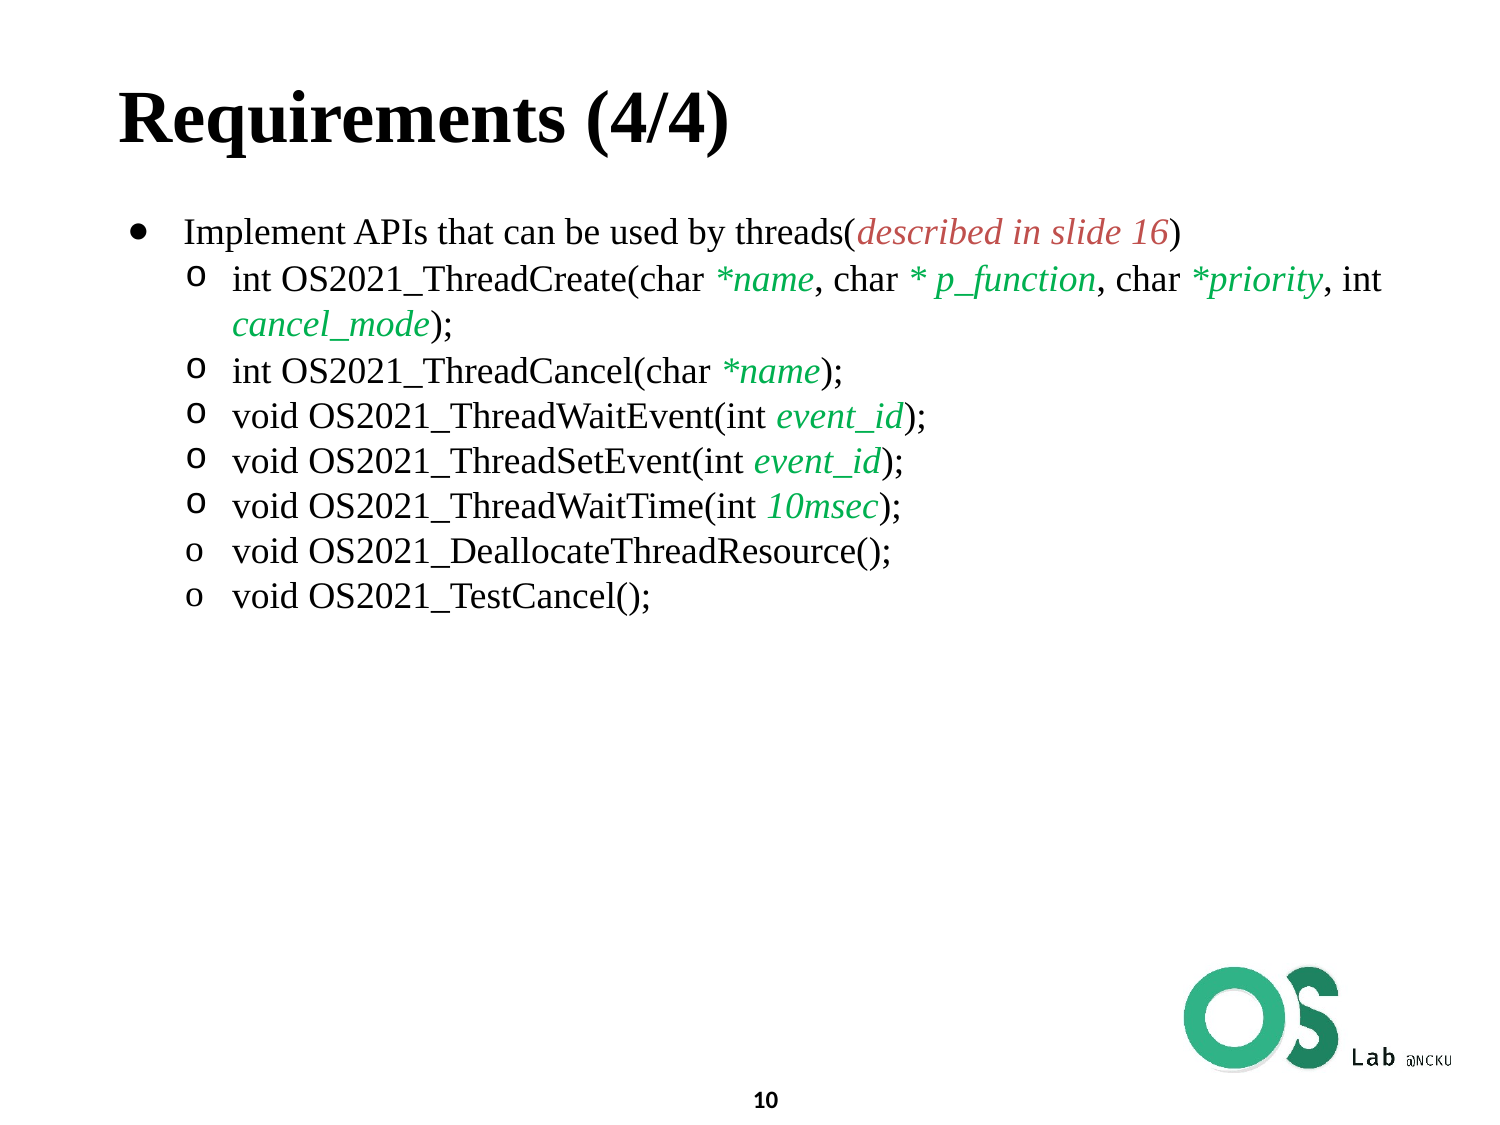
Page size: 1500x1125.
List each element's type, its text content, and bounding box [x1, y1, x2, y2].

picture [1183, 963, 1451, 1073]
title Requirements (4/4) [116, 65, 734, 204]
slide_number ‹#› [746, 1082, 804, 1125]
text_box Implement APIs that can be used by threads(described in slide 16) int OS2021_ThreadCreate(char *name, char * p_function, char *priority, int cancel_mode); int OS2021_ThreadCancel(char *name); void OS2021_ThreadWaitEvent(int event_id); void OS2021_ThreadSetEvent(int event_id); void OS2021_ThreadWaitTime(int 10msec); void OS2021_DeallocateThreadResource(); void OS2021_TestCancel(); [108, 204, 1463, 707]
